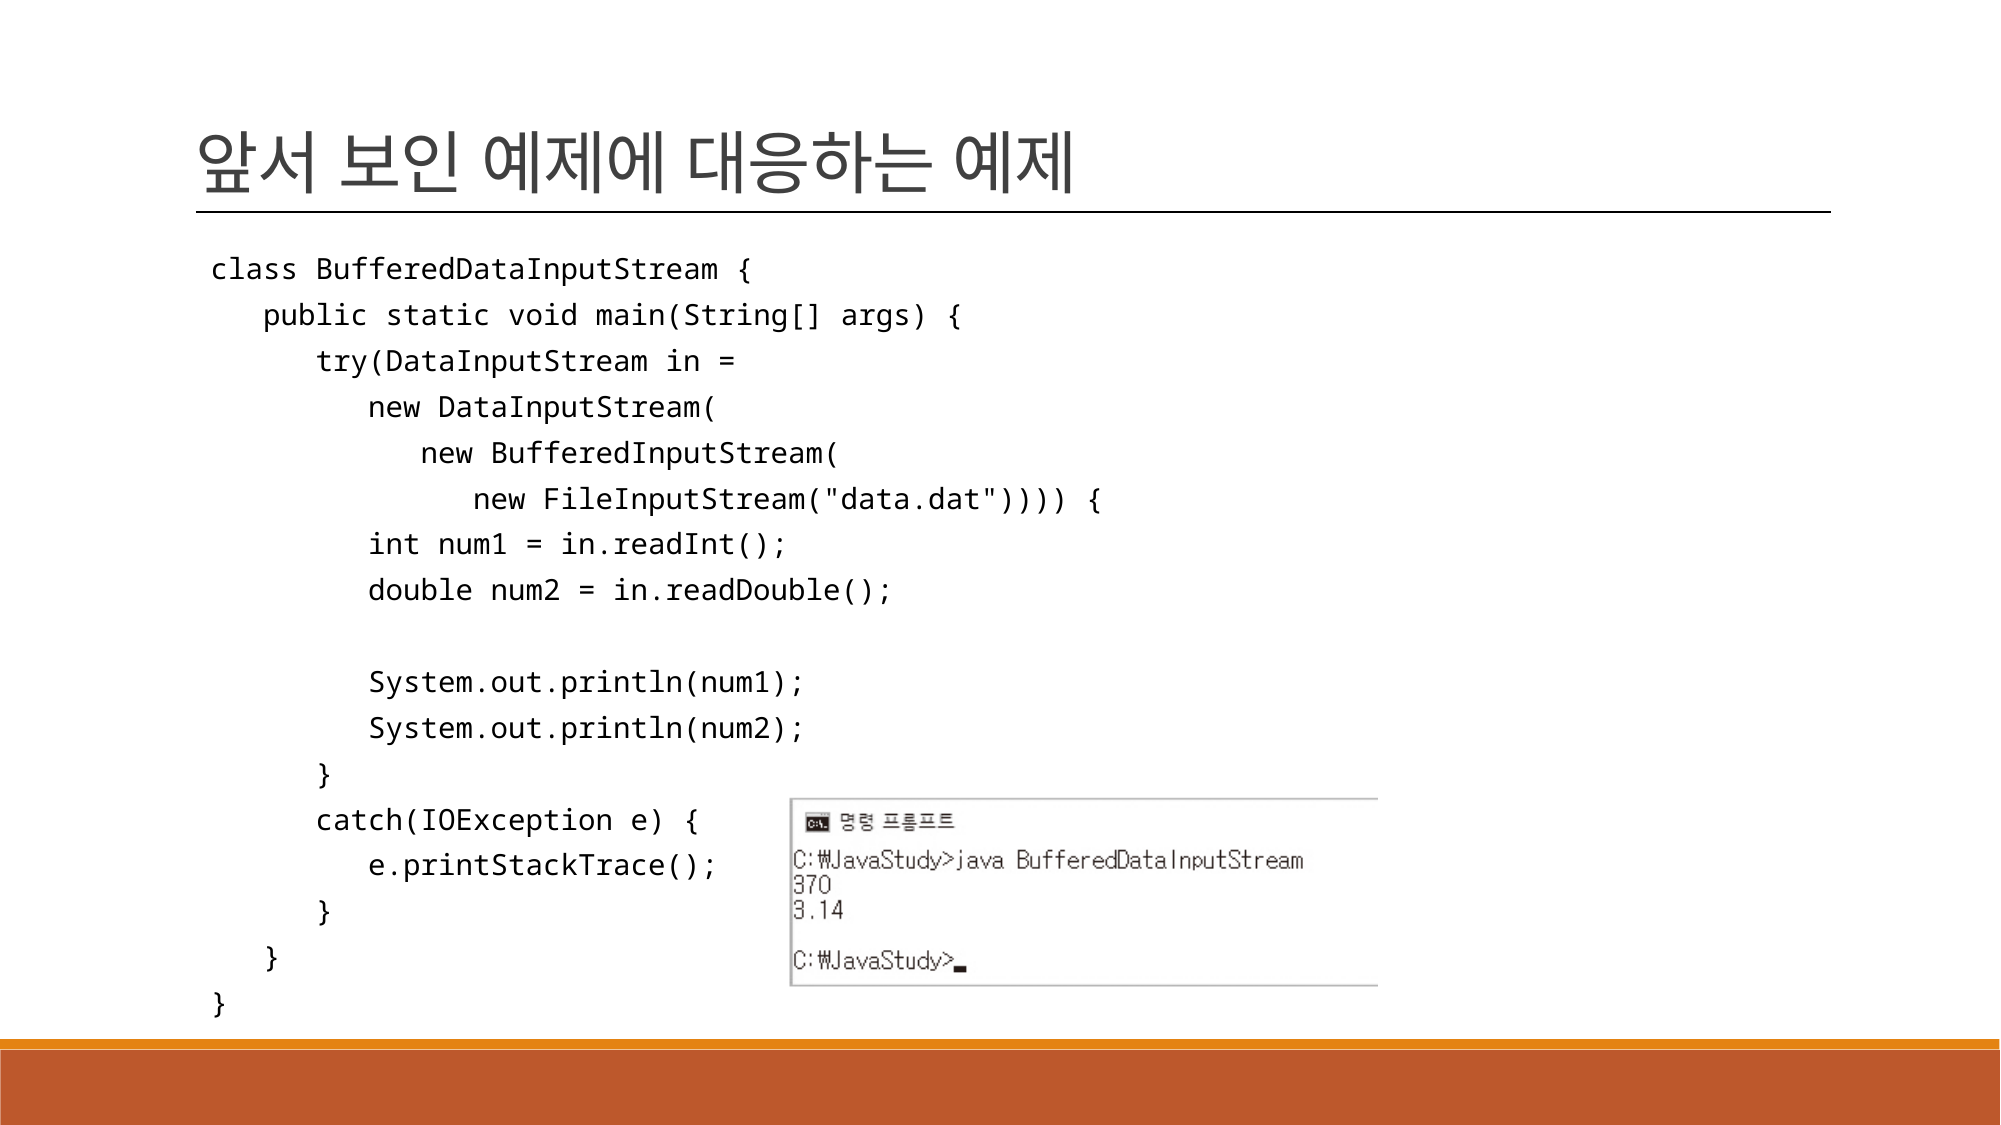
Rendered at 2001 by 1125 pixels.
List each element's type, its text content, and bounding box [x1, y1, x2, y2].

text_box class BufferedDataInputStream { public static void main(String[] args) { try(DataInputStream in = new DataInputStream( new BufferedInputStream( new FileInputStream("data.dat")))) { int num1 = in.readInt(); double num2 = in.readDouble(); System.out.println(num1); System.out.println(num2); } catch(IOException e) { e.printStackTrace(); } } } [195, 232, 1196, 1027]
text_box 앞서 보인 예제에 대응하는 예제 [179, 20, 1830, 210]
picture [782, 792, 1379, 994]
